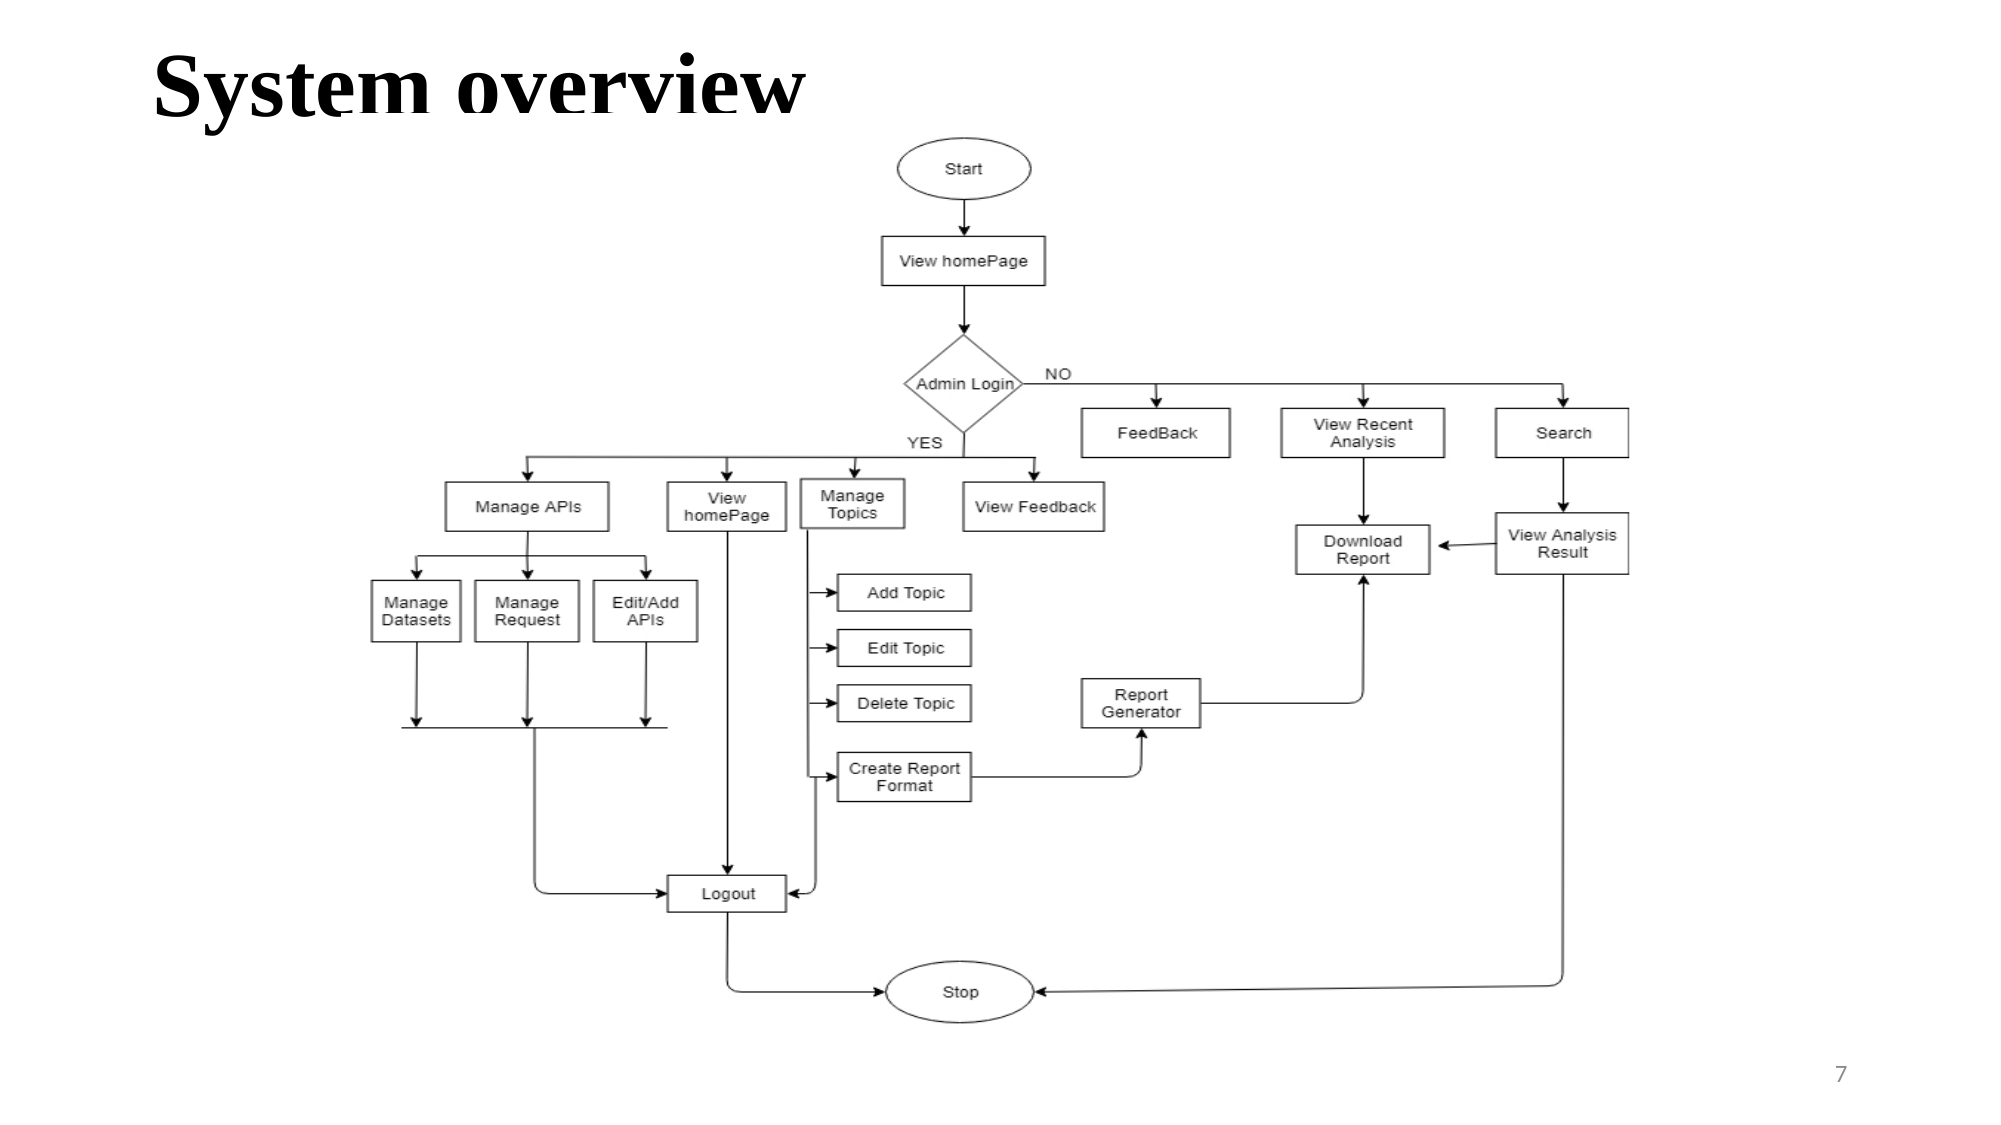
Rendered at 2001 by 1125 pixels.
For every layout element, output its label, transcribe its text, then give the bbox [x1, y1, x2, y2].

slide_number 7 [1412, 1042, 1863, 1103]
picture [341, 113, 1659, 1048]
title System overview [137, 0, 1863, 175]
